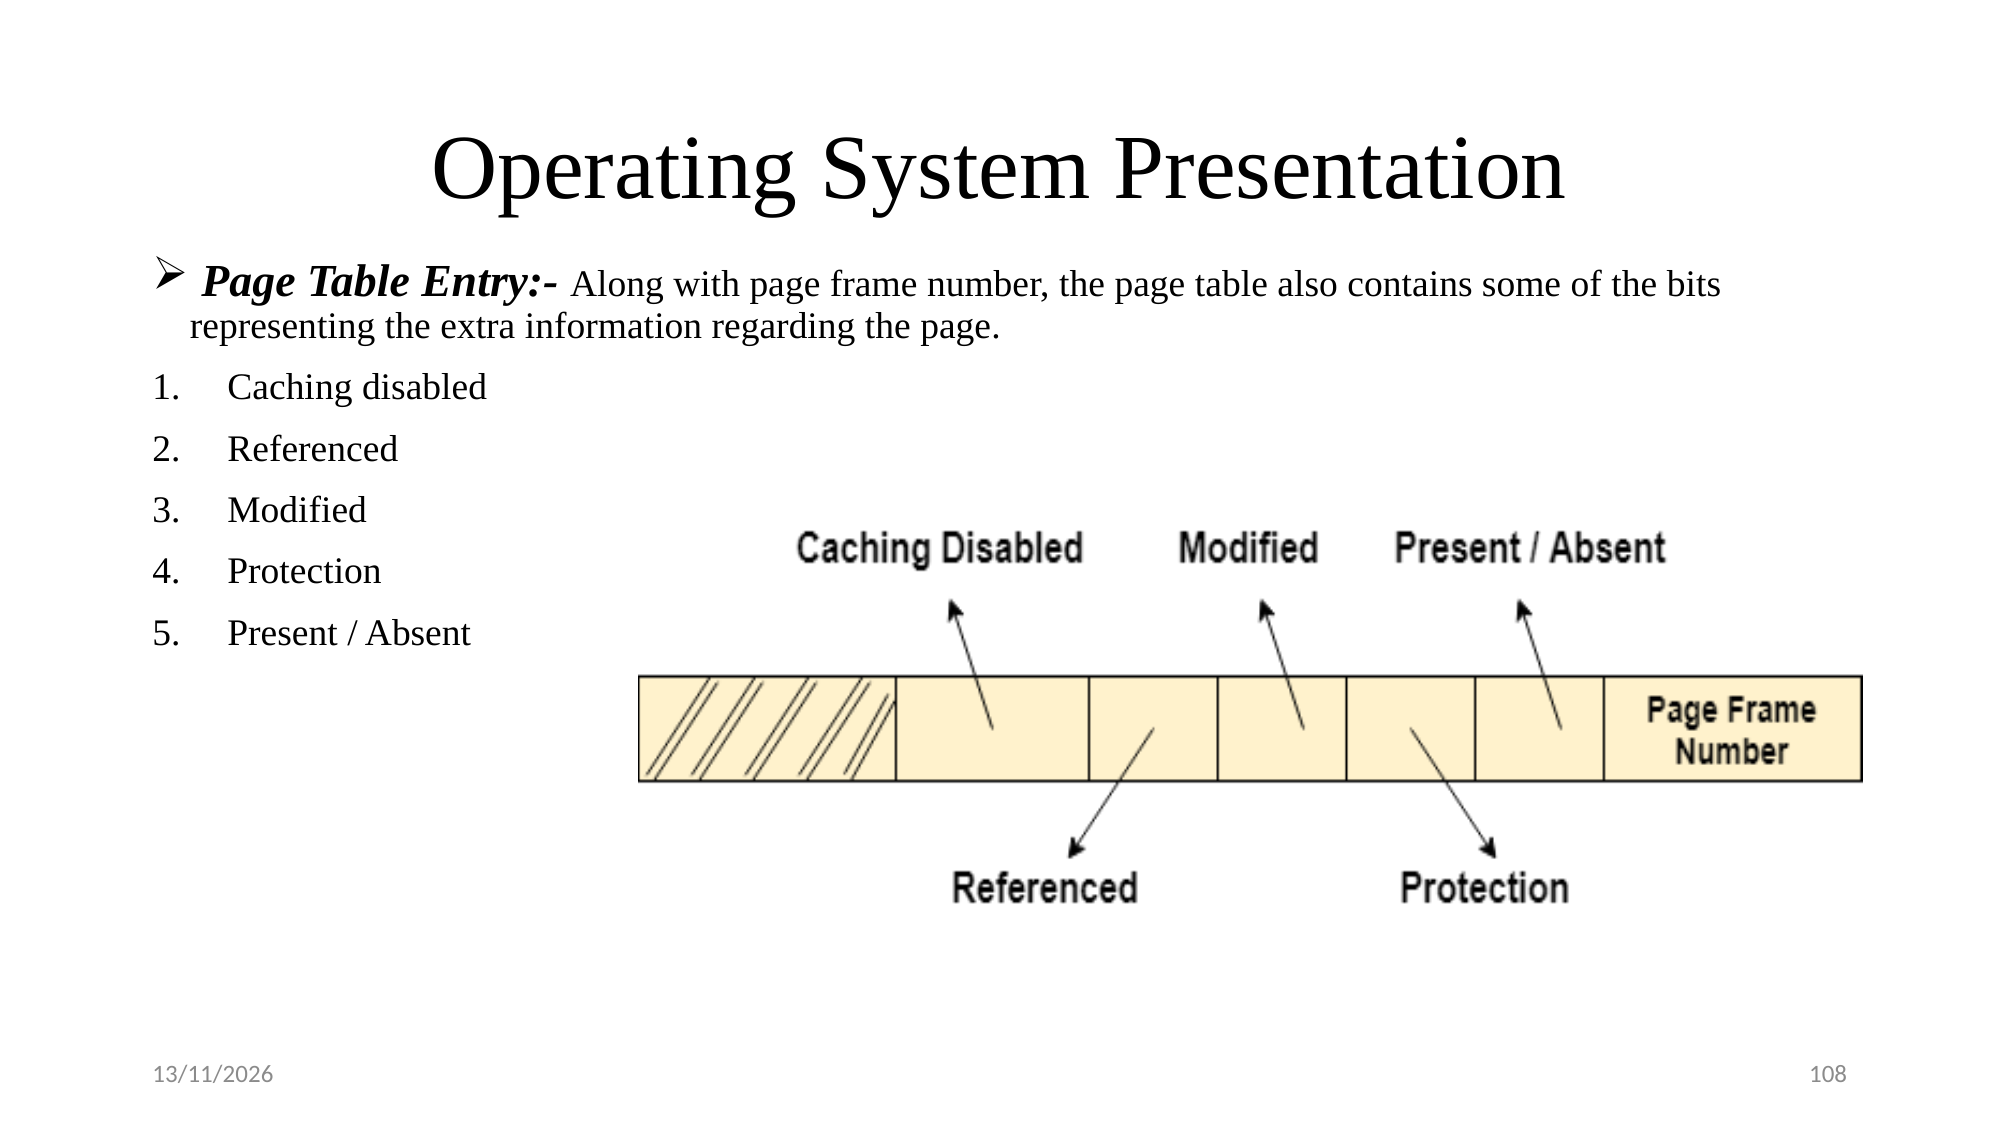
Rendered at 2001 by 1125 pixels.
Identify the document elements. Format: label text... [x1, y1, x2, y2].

title Operating System Presentation [137, 59, 1863, 249]
list Page Table Entry:- Along with page frame number, the page table also contains some of the bits representing the extra information regarding the page. Caching disabled Referenced Modified Protection Present / Absent [137, 249, 1863, 964]
picture [638, 519, 1863, 914]
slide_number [137, 1042, 588, 1103]
slide_number 108 [1412, 1042, 1863, 1103]
